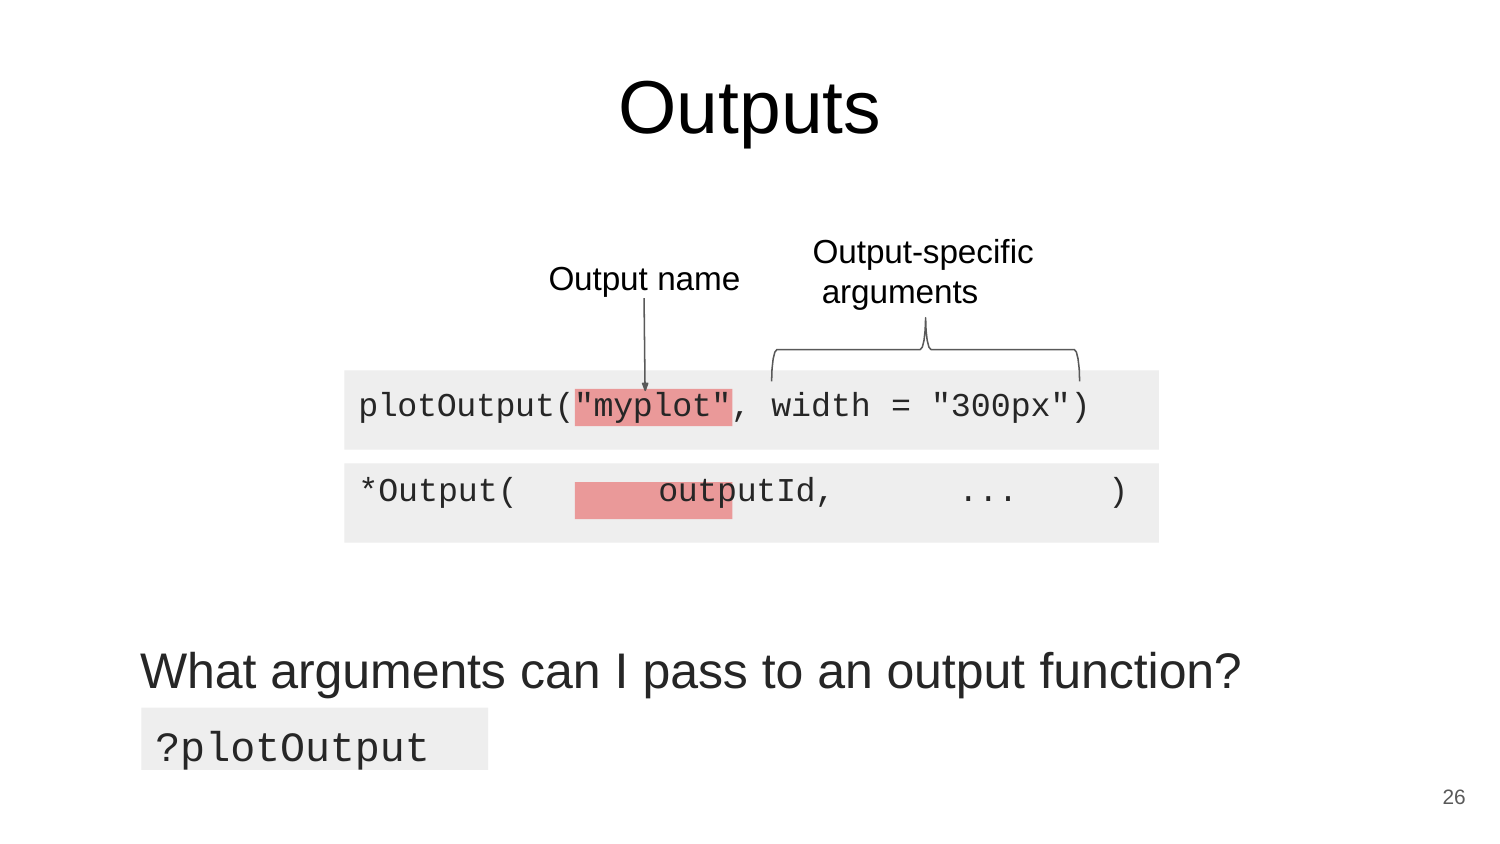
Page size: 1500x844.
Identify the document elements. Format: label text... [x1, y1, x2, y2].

text_box [1080, 370, 1159, 380]
text_box [771, 317, 1080, 380]
text_box Outputs [616, 56, 883, 200]
text_box Output-specific arguments [810, 228, 1037, 310]
text_box [344, 519, 1159, 543]
text_box Output name [546, 254, 743, 297]
text_box ?plotOutput [141, 707, 489, 770]
text_box [344, 370, 644, 380]
text_box [645, 370, 771, 380]
text_box <number> [1438, 783, 1470, 844]
text_box plotOutput("myplot", width = "300px") *Output( outputId, ... ) [344, 380, 1159, 519]
text_box What arguments can I pass to an output function? [138, 636, 1244, 699]
